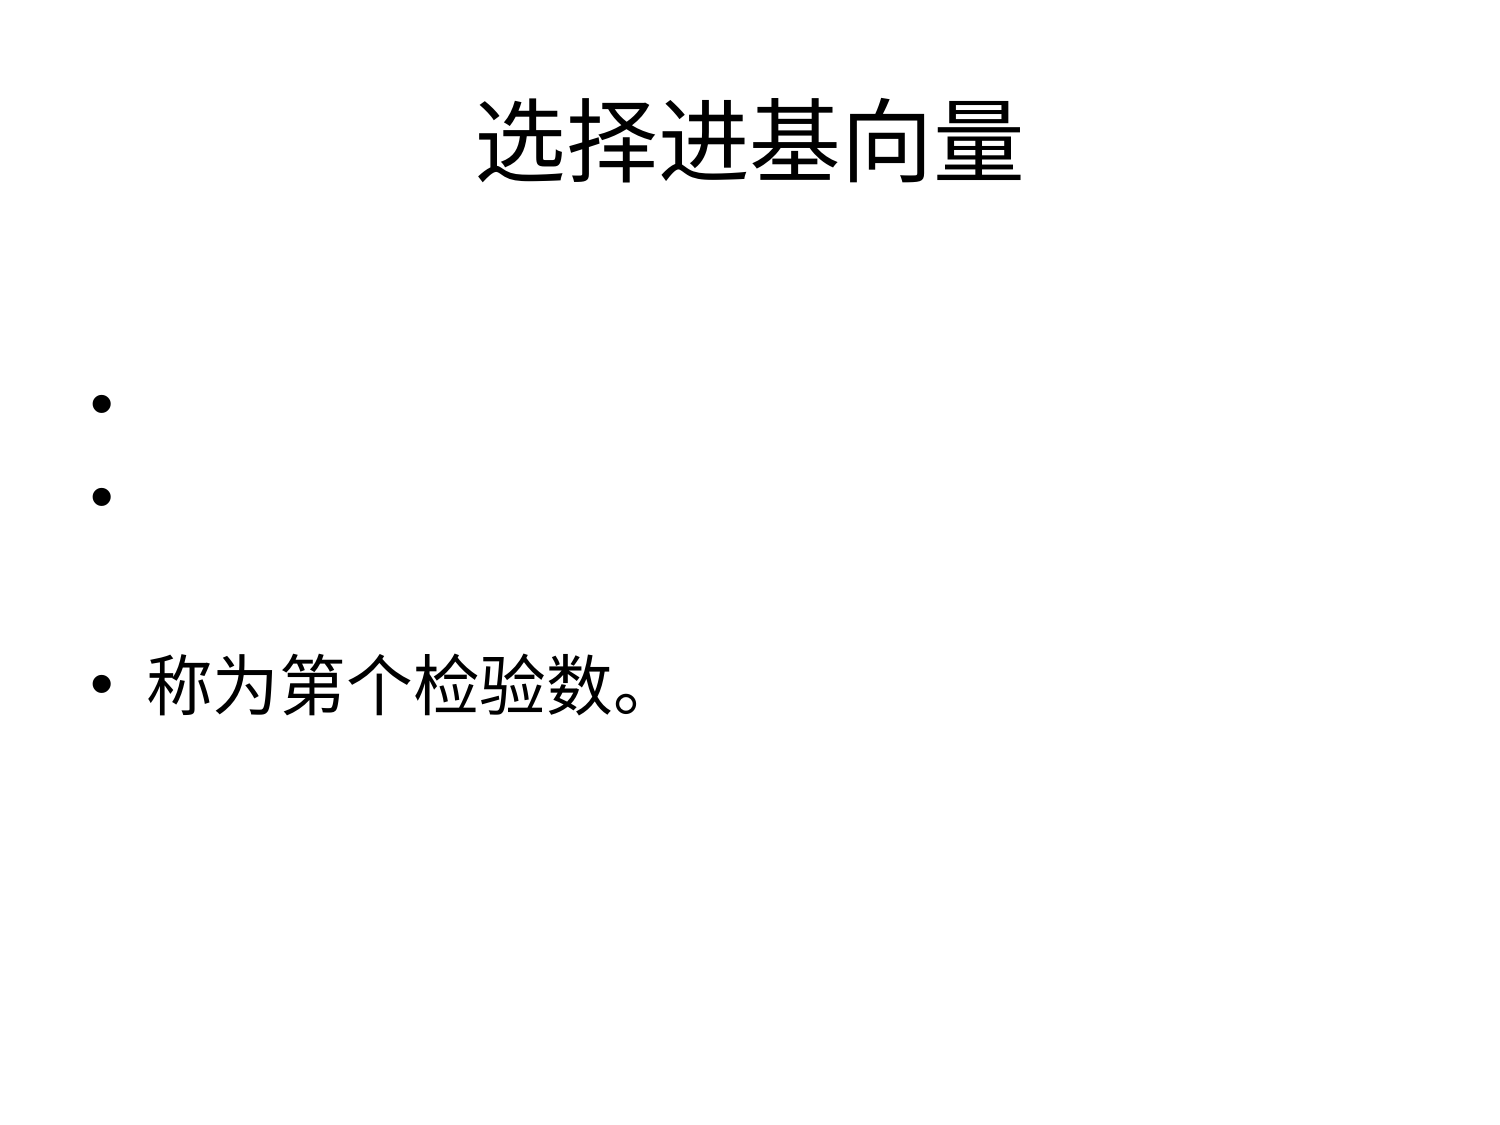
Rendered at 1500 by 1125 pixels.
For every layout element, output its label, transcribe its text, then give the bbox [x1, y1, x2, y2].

title 选择进基向量 [75, 45, 1425, 233]
